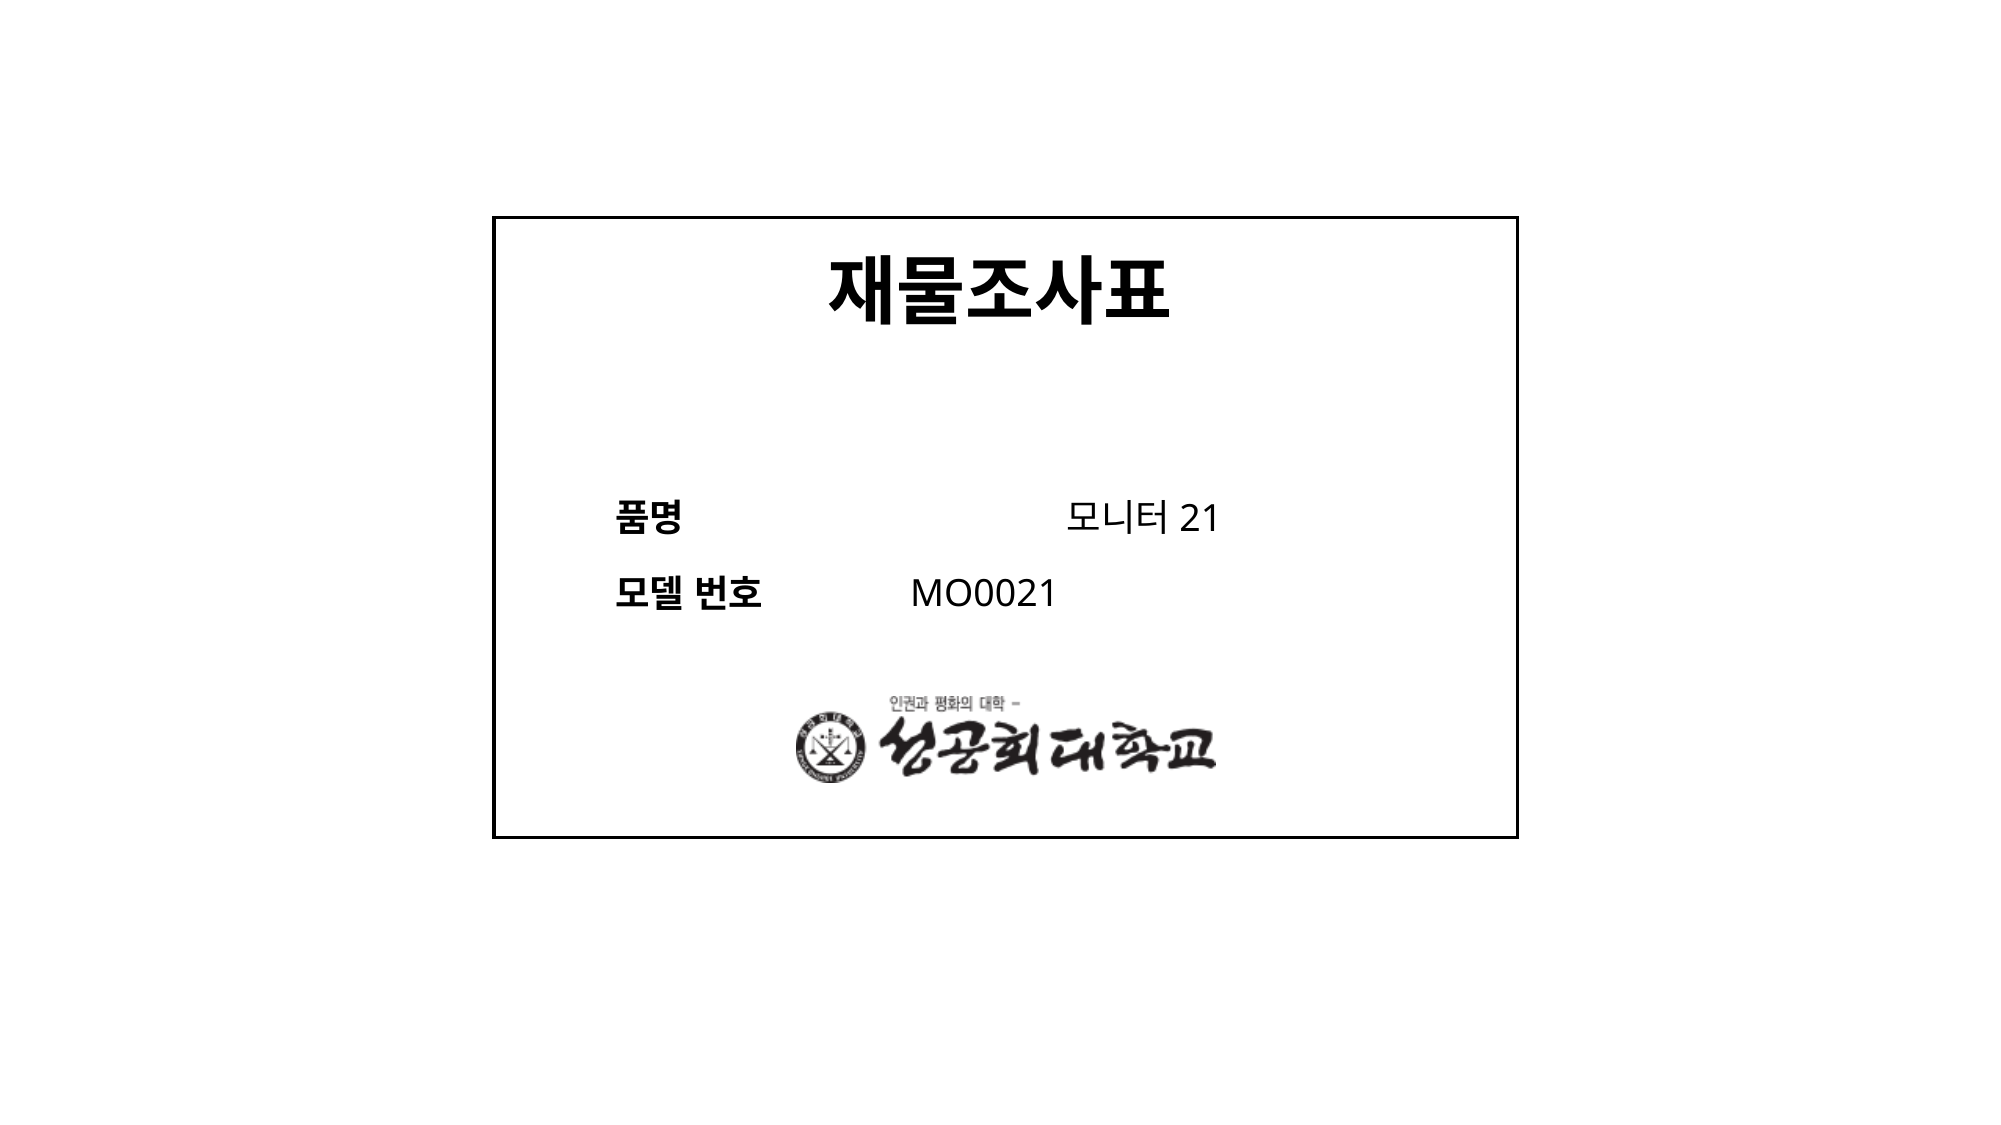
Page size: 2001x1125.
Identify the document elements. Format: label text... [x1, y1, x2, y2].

text_box [492, 216, 1519, 839]
text_box 모니터21 [1052, 486, 1238, 547]
text_box 모델 번호 [600, 562, 820, 623]
text_box 재물조사표 [812, 235, 1188, 341]
text_box MO0021 [895, 561, 1394, 622]
picture [796, 696, 1216, 784]
text_box 품명 [600, 486, 820, 547]
